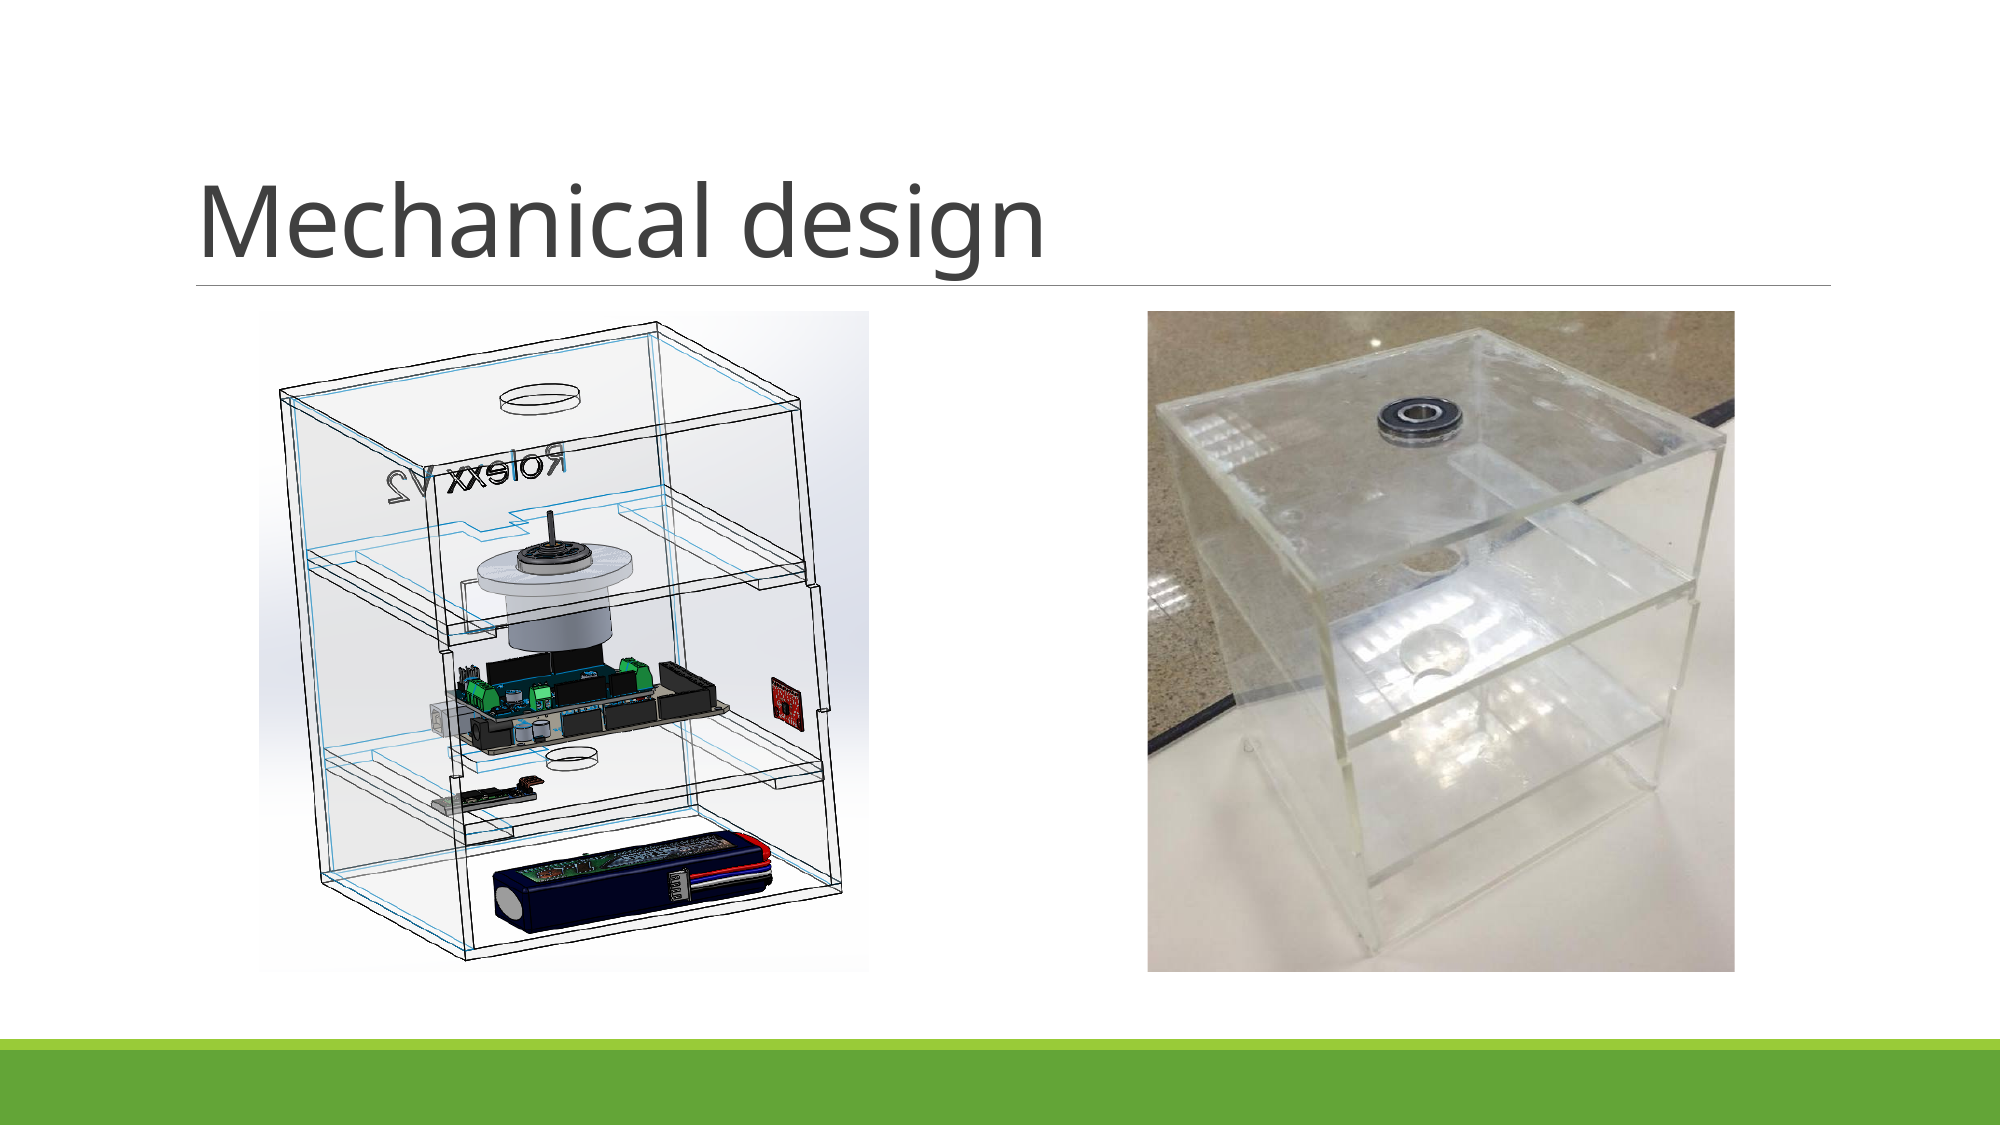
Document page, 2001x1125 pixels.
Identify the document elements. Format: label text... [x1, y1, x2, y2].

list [258, 311, 870, 973]
title Mechanical design [180, 47, 1830, 285]
picture [1147, 311, 1736, 973]
